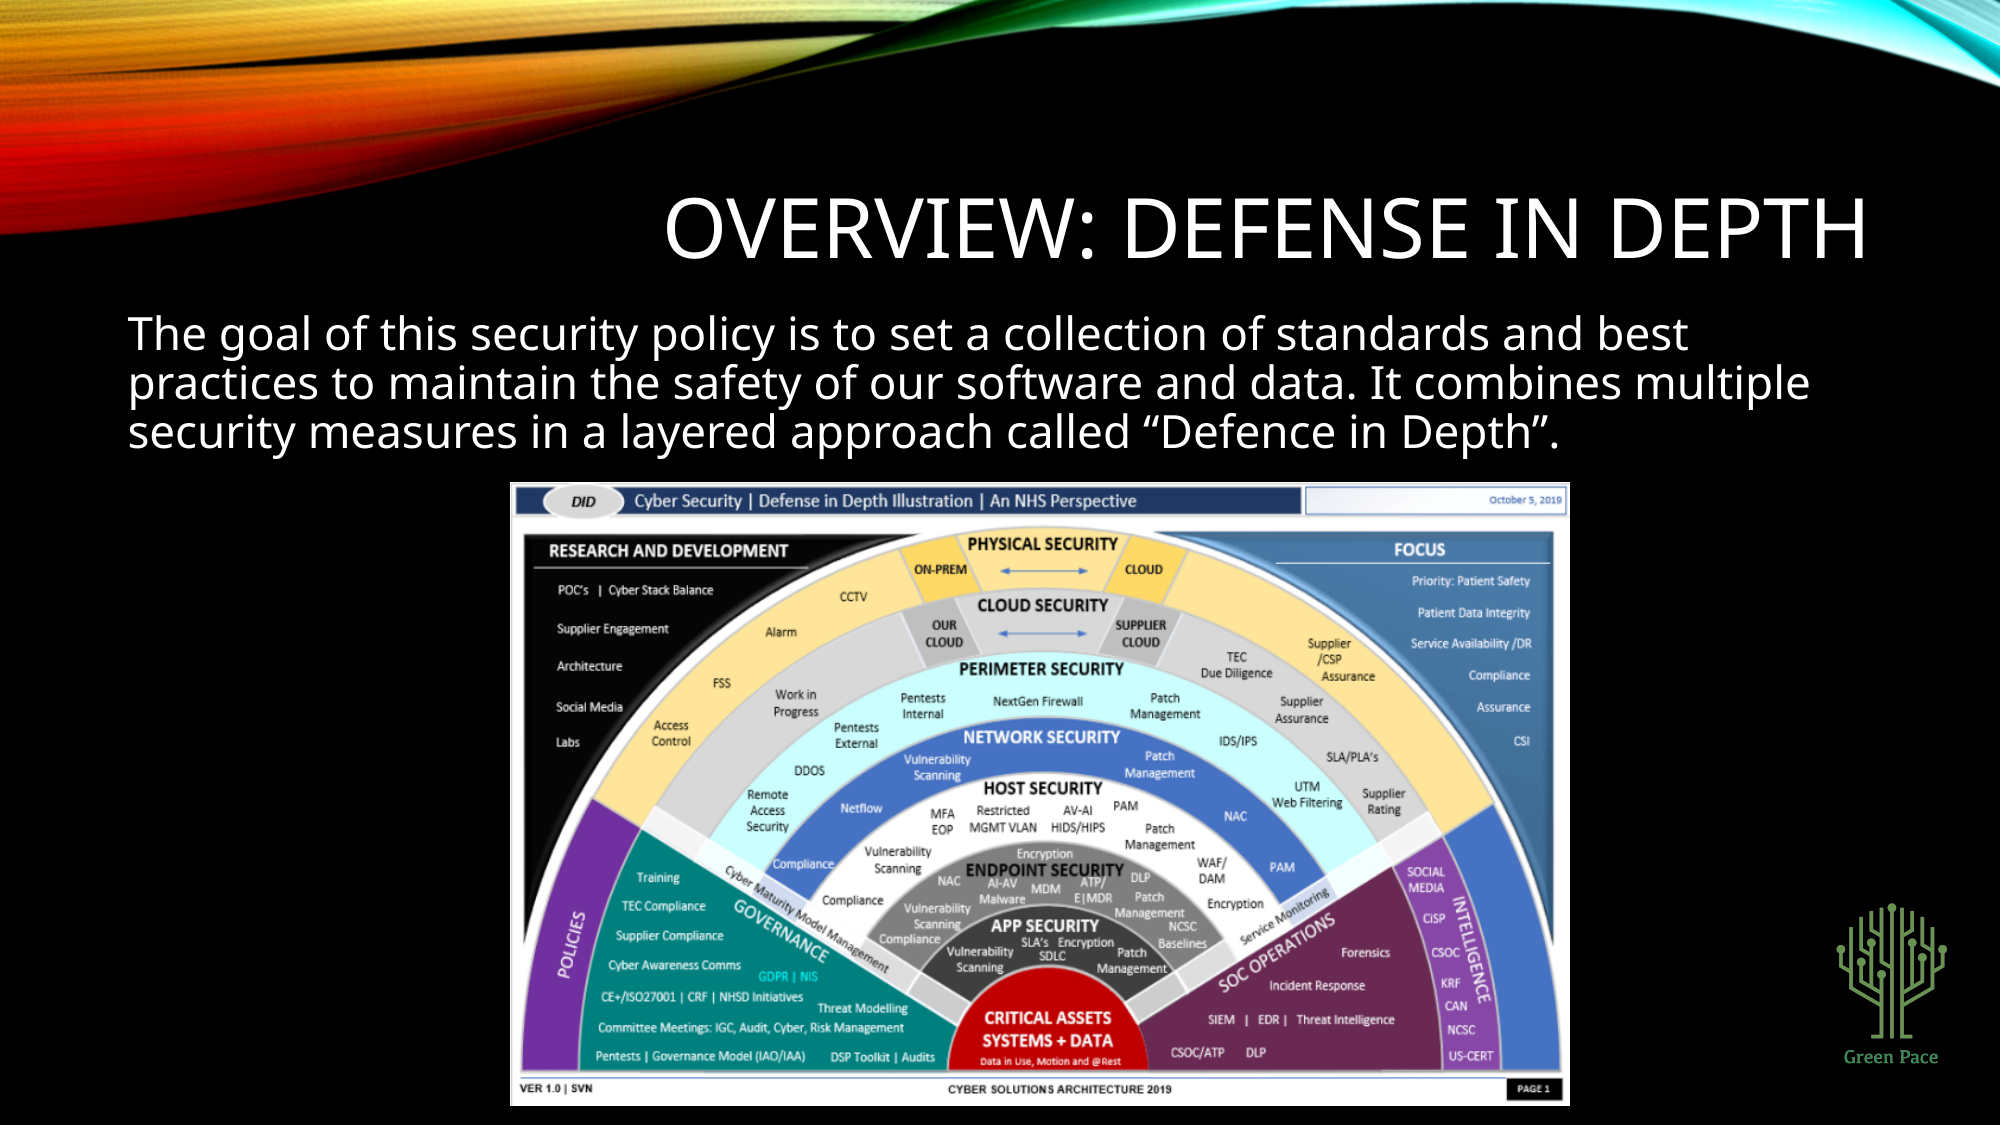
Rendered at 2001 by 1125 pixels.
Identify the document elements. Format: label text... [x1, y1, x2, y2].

picture [510, 481, 1570, 1106]
picture [1817, 892, 1964, 1082]
list The goal of this security policy is to set a collection of standards and best practices to maintain the safety of our software and data. It combines multiple security measures in a layered approach called “Defence in Depth”. [112, 303, 1888, 1021]
picture [0, 0, 2000, 237]
title OVERVIEW: DEFENSE IN DEPTH [474, 125, 1888, 303]
